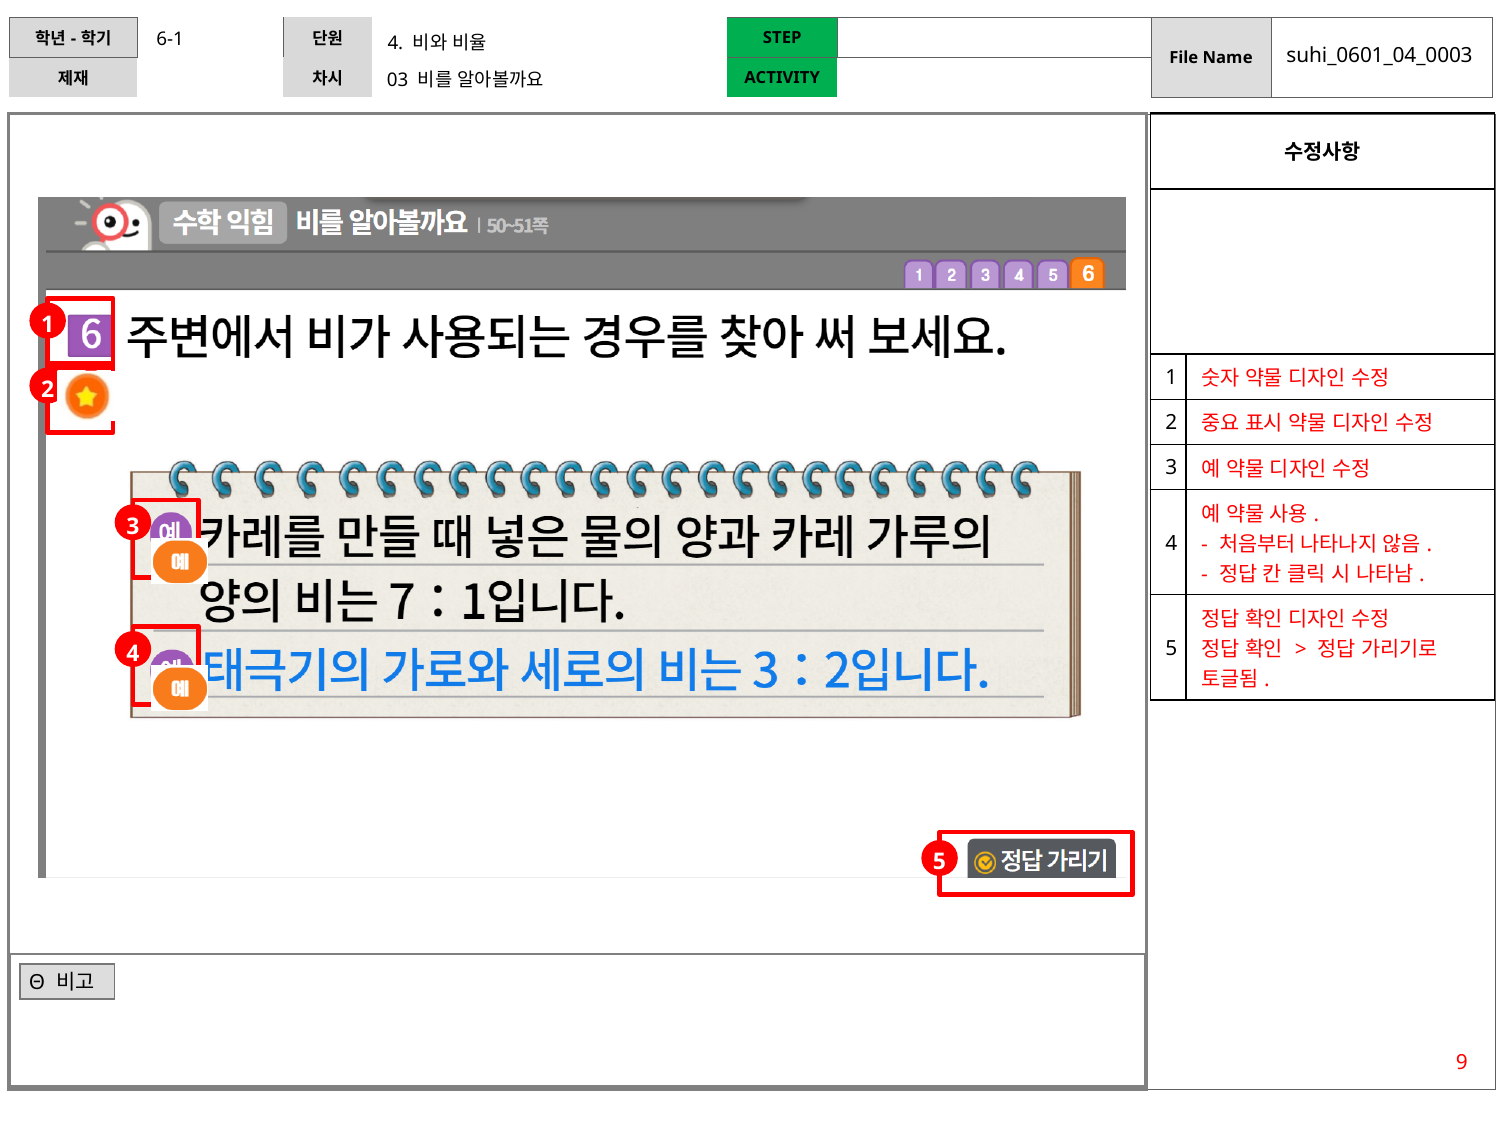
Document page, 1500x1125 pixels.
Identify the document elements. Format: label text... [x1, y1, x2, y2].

table_cell 정답 확인 디자인 수정 정답 확인 > 정답 가리기로 토글됨. [1187, 595, 1494, 699]
table_cell 2 [1151, 400, 1185, 444]
text_box suhi_0601_04_0003 [1271, 34, 1500, 75]
table_cell 예 약물 사용. - 처음부터 나타나지 않음. - 정답 칸 클릭 시 나타남. [1187, 490, 1494, 594]
table_cell 중요 표시 약물 디자인 수정 [1187, 400, 1494, 444]
table_cell 숫자 약물 디자인 수정 [1187, 355, 1494, 399]
table_cell 3 [1151, 445, 1185, 489]
picture [37, 197, 1126, 878]
text_box [937, 830, 1134, 897]
table_header 수정사항 [1151, 114, 1494, 188]
text_box 1 [27, 308, 32, 334]
table_cell 1 [1151, 355, 1185, 399]
table_cell 예 약물 디자인 수정 [1187, 445, 1494, 489]
text_box 4. 비와 비율 [372, 23, 828, 48]
text_box 03 비를 알아볼까요 [372, 60, 821, 96]
text_box 6-1 [141, 18, 284, 55]
text_box 2 [27, 372, 32, 399]
table_cell [1151, 190, 1494, 353]
table_cell 5 [1151, 595, 1185, 699]
table_cell 4 [1151, 490, 1185, 594]
